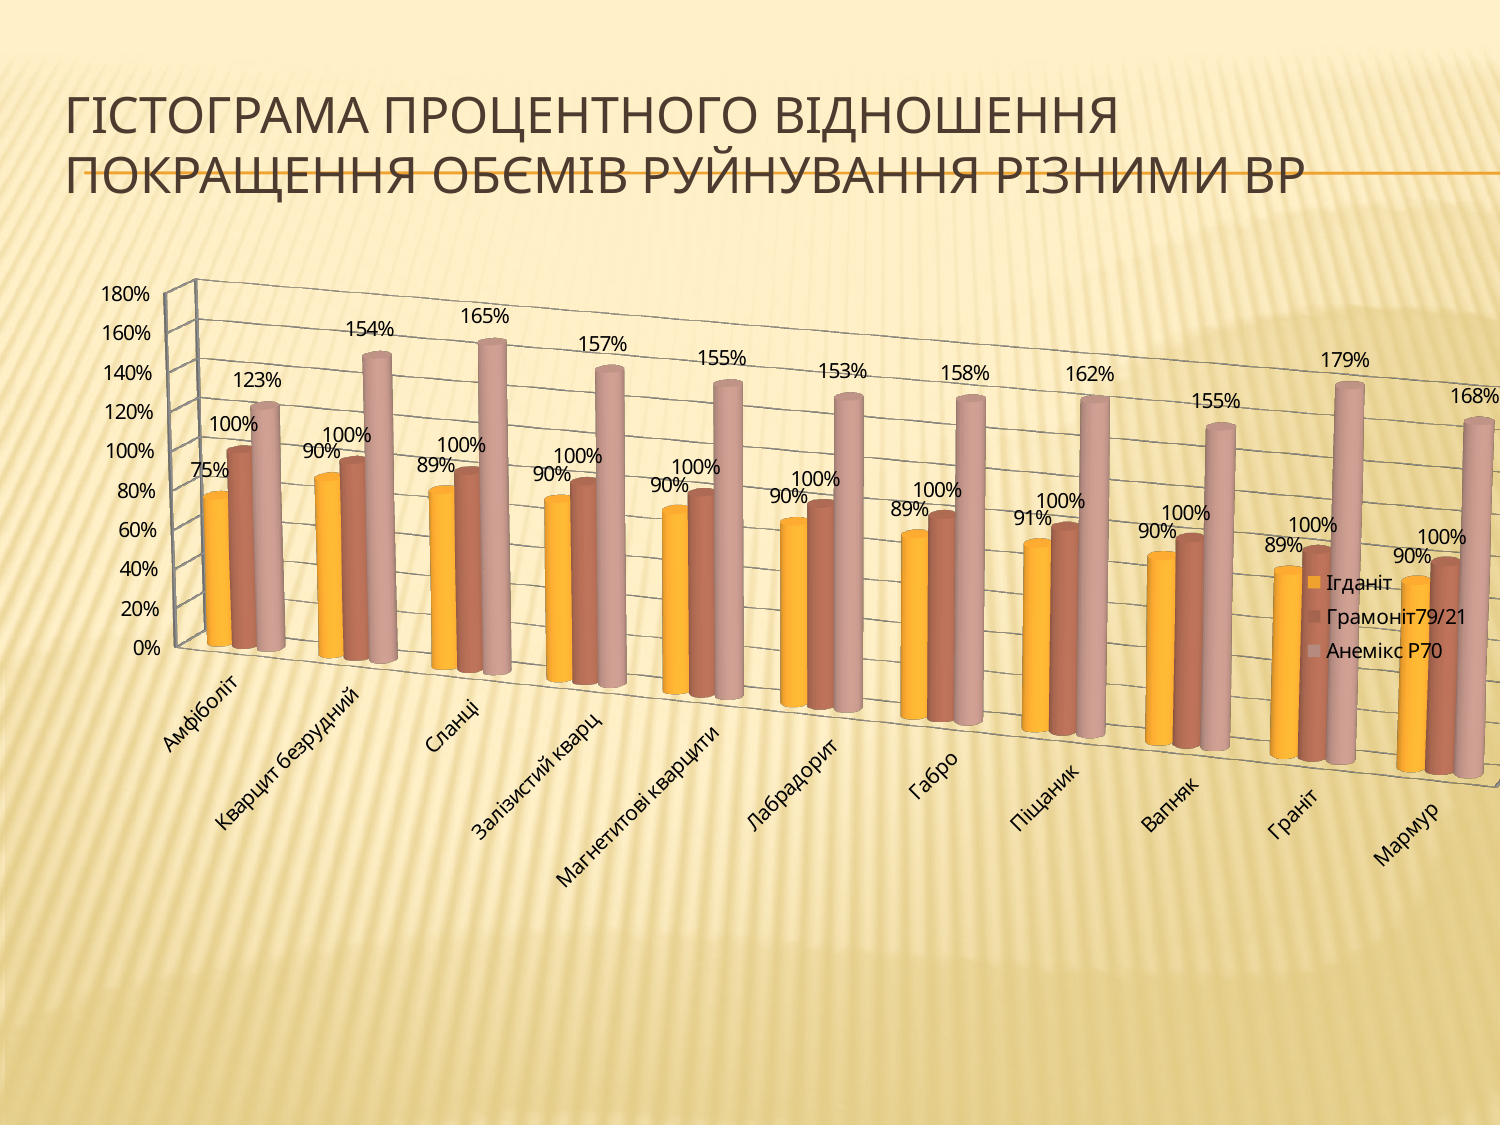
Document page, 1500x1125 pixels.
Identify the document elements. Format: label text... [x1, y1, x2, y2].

chart [52, 160, 1500, 1036]
title Гістограма процентного відношення покращення обємів руйнування різними ВР [50, 75, 1475, 161]
